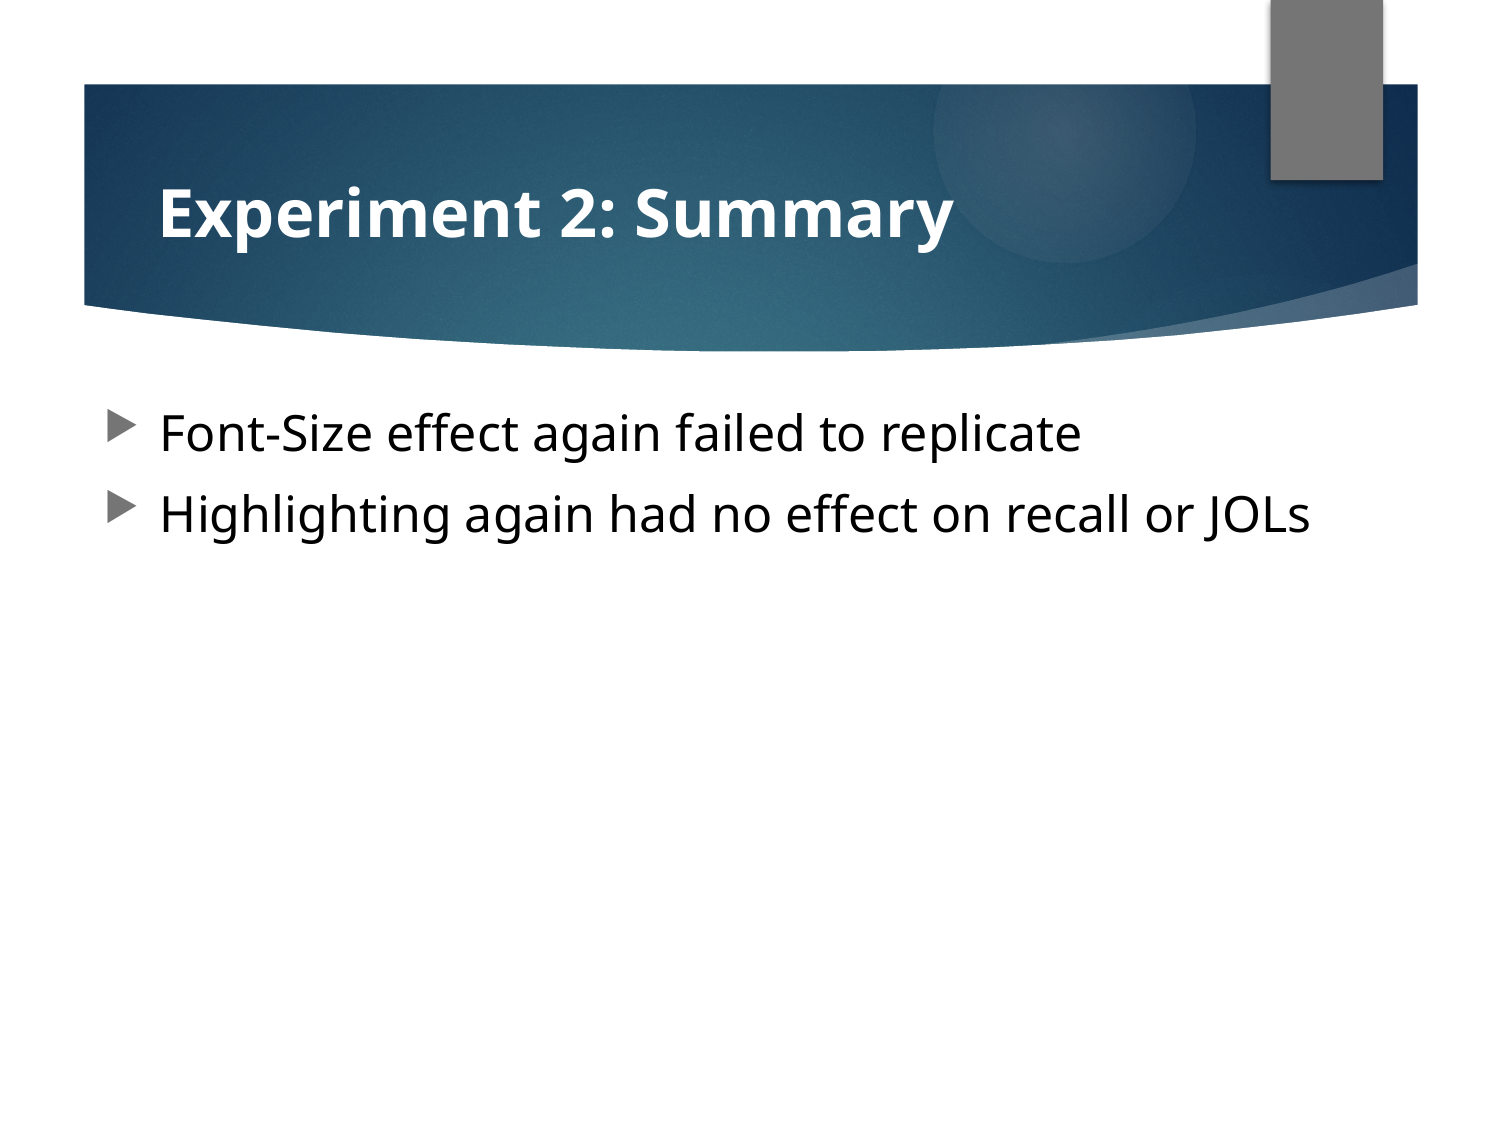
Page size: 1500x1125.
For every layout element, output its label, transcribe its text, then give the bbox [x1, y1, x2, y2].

list Font-Size effect again failed to replicate Highlighting again had no effect on recall or JOLs [88, 393, 1500, 973]
title Experiment 2: Summary [142, 152, 1183, 269]
